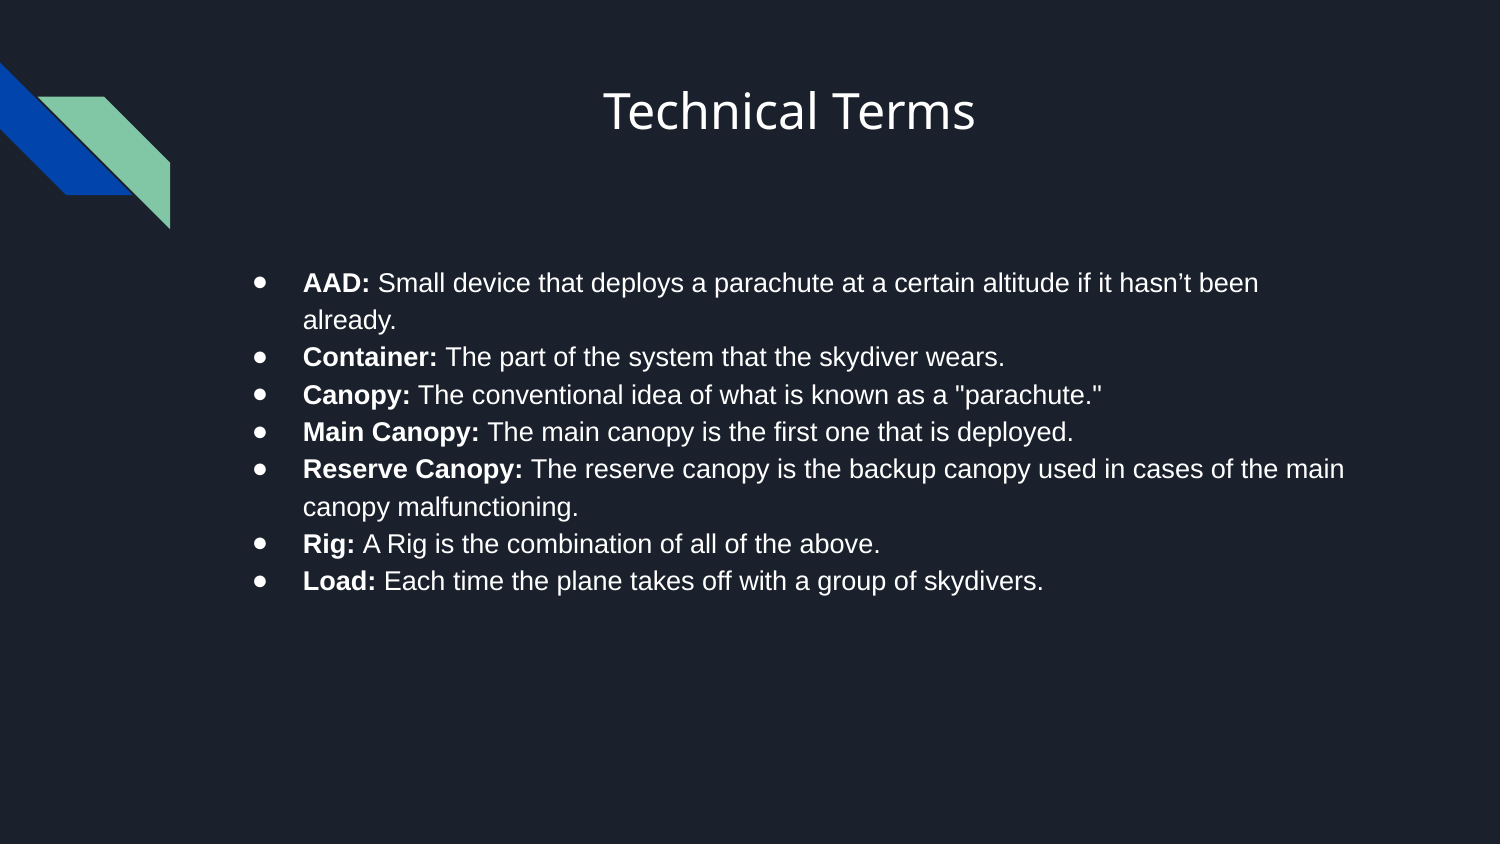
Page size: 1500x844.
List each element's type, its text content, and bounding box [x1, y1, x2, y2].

list AAD: Small device that deploys a parachute at a certain altitude if it hasn’t been already. Container: The part of the system that the skydiver wears. Canopy: The conventional idea of what is known as a "parachute." Main Canopy: The main canopy is the first one that is deployed. Reserve Canopy: The reserve canopy is the backup canopy used in cases of the main canopy malfunctioning. Rig: A Rig is the combination of all of the above. Load: Each time the plane takes off with a group of skydivers. [212, 245, 1368, 735]
title Technical Terms [212, 64, 1368, 215]
